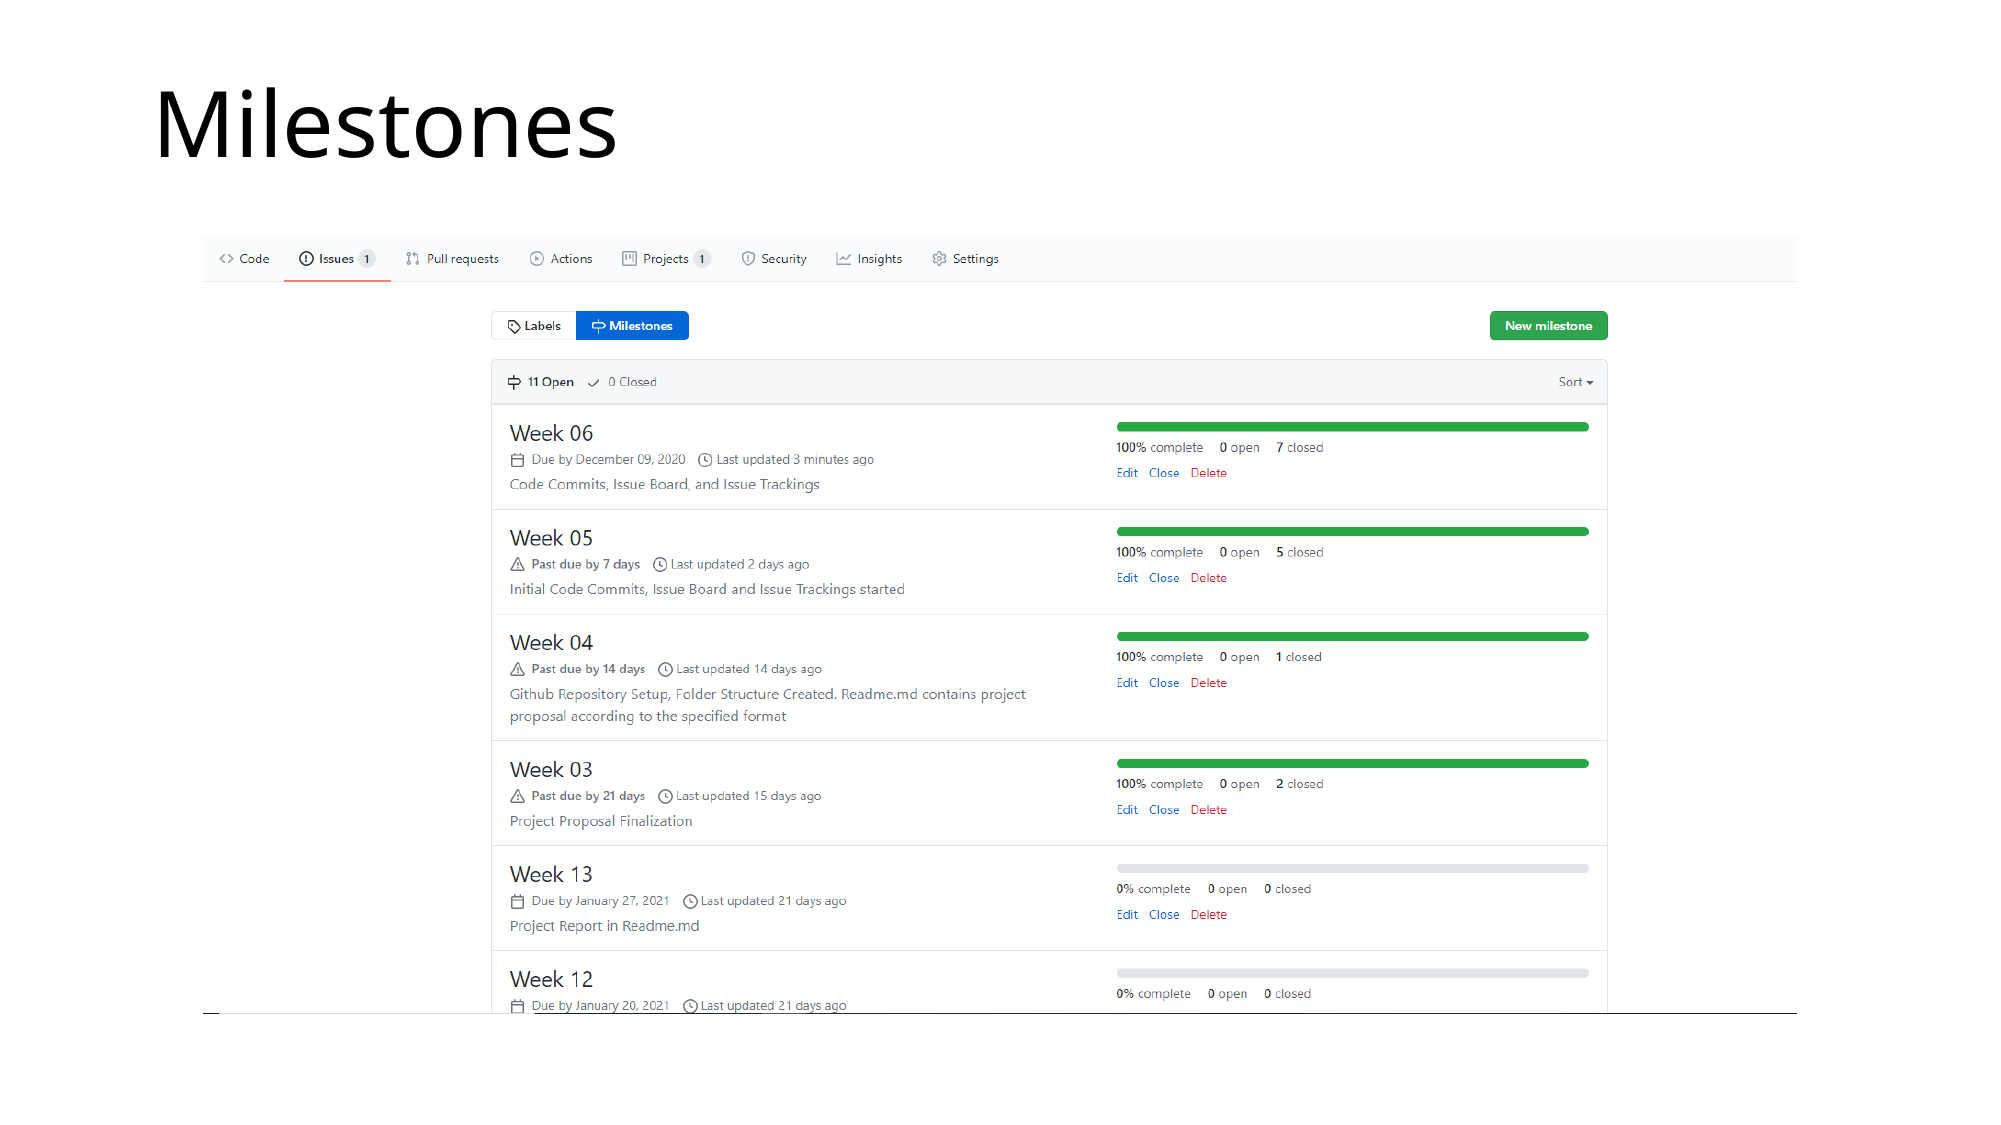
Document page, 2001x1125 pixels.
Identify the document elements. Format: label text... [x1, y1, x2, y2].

title Milestones [137, 59, 1863, 197]
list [203, 237, 1797, 1014]
